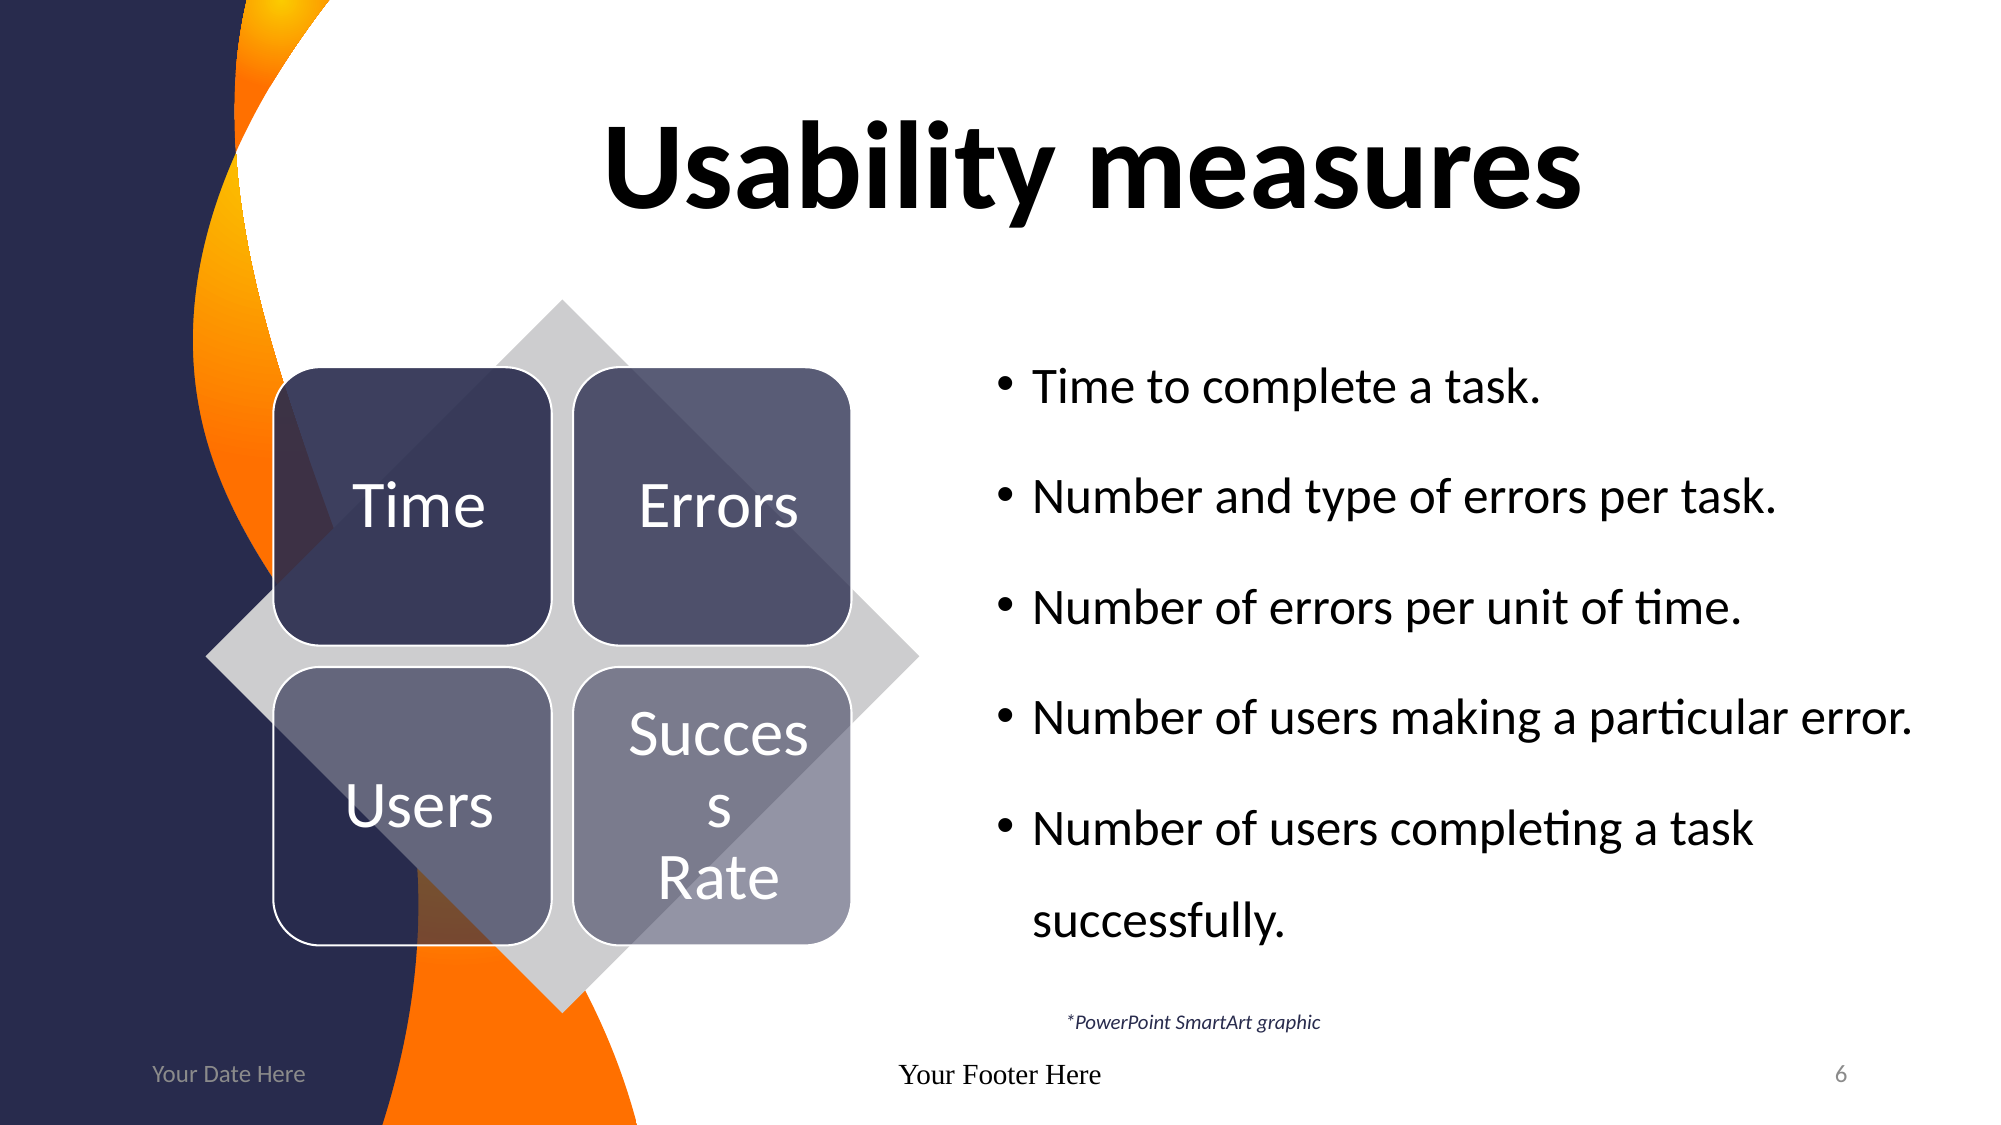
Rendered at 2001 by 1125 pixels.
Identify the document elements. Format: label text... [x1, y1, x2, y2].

slide_number 6 [1412, 1042, 1863, 1103]
slide_number Your Date Here [137, 1042, 588, 1103]
footer Your Footer Here [662, 1042, 1338, 1103]
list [137, 299, 988, 1014]
text_box *PowerPoint SmartArt graphic [1050, 1000, 1336, 1041]
title Usability measures [587, 59, 1863, 278]
list Time to complete a task. Number and type of errors per task. Number of errors per unit of time. Number of users making a particular error. Number of users completing a task successfully. [981, 314, 1940, 1021]
